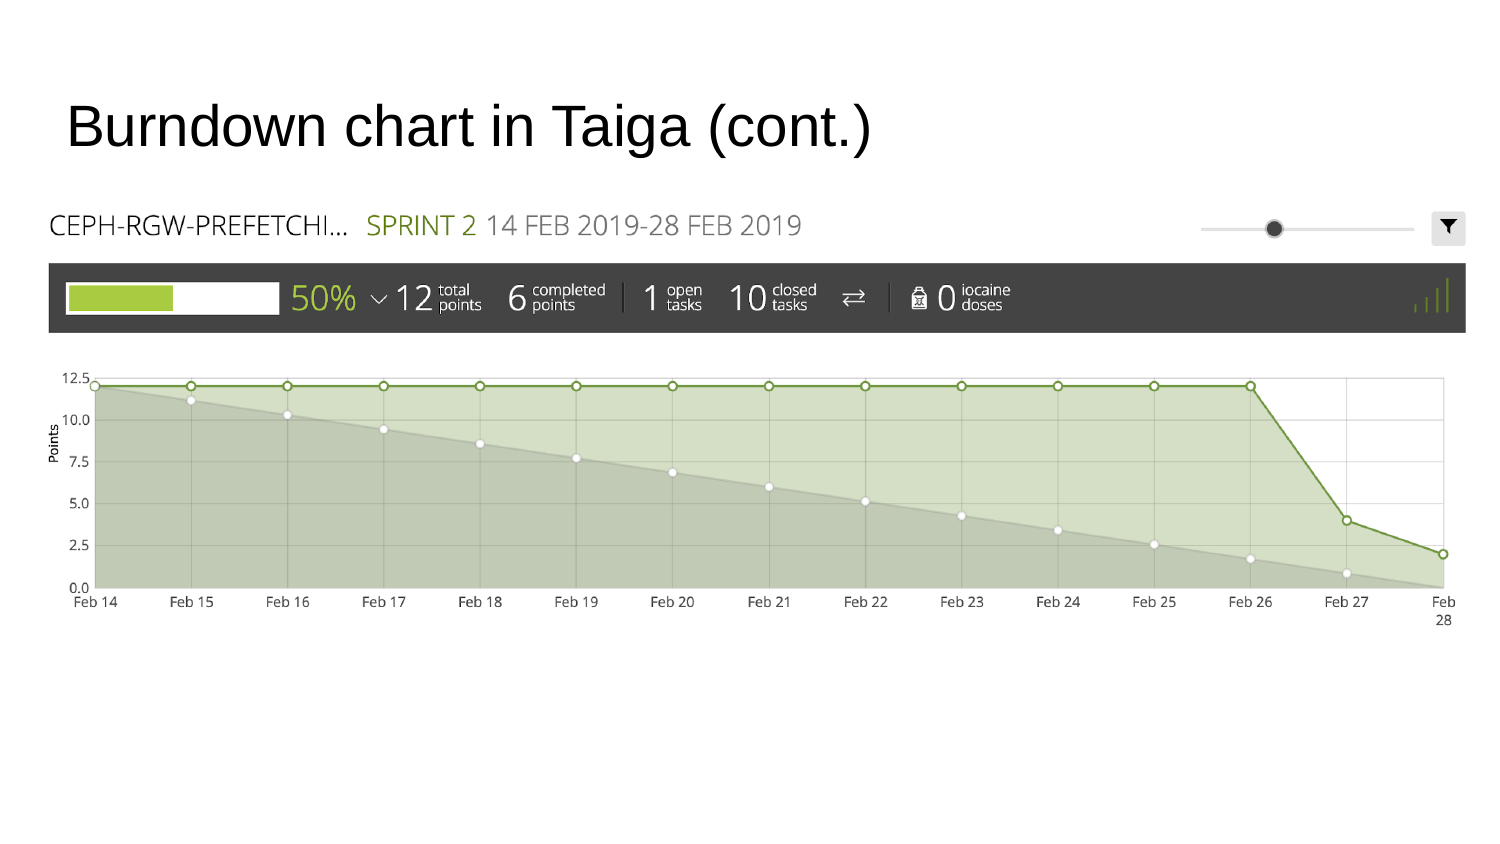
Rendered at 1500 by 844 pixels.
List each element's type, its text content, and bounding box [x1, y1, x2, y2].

title Burndown chart in Taiga (cont.) [51, 72, 1449, 167]
picture [24, 191, 1476, 640]
